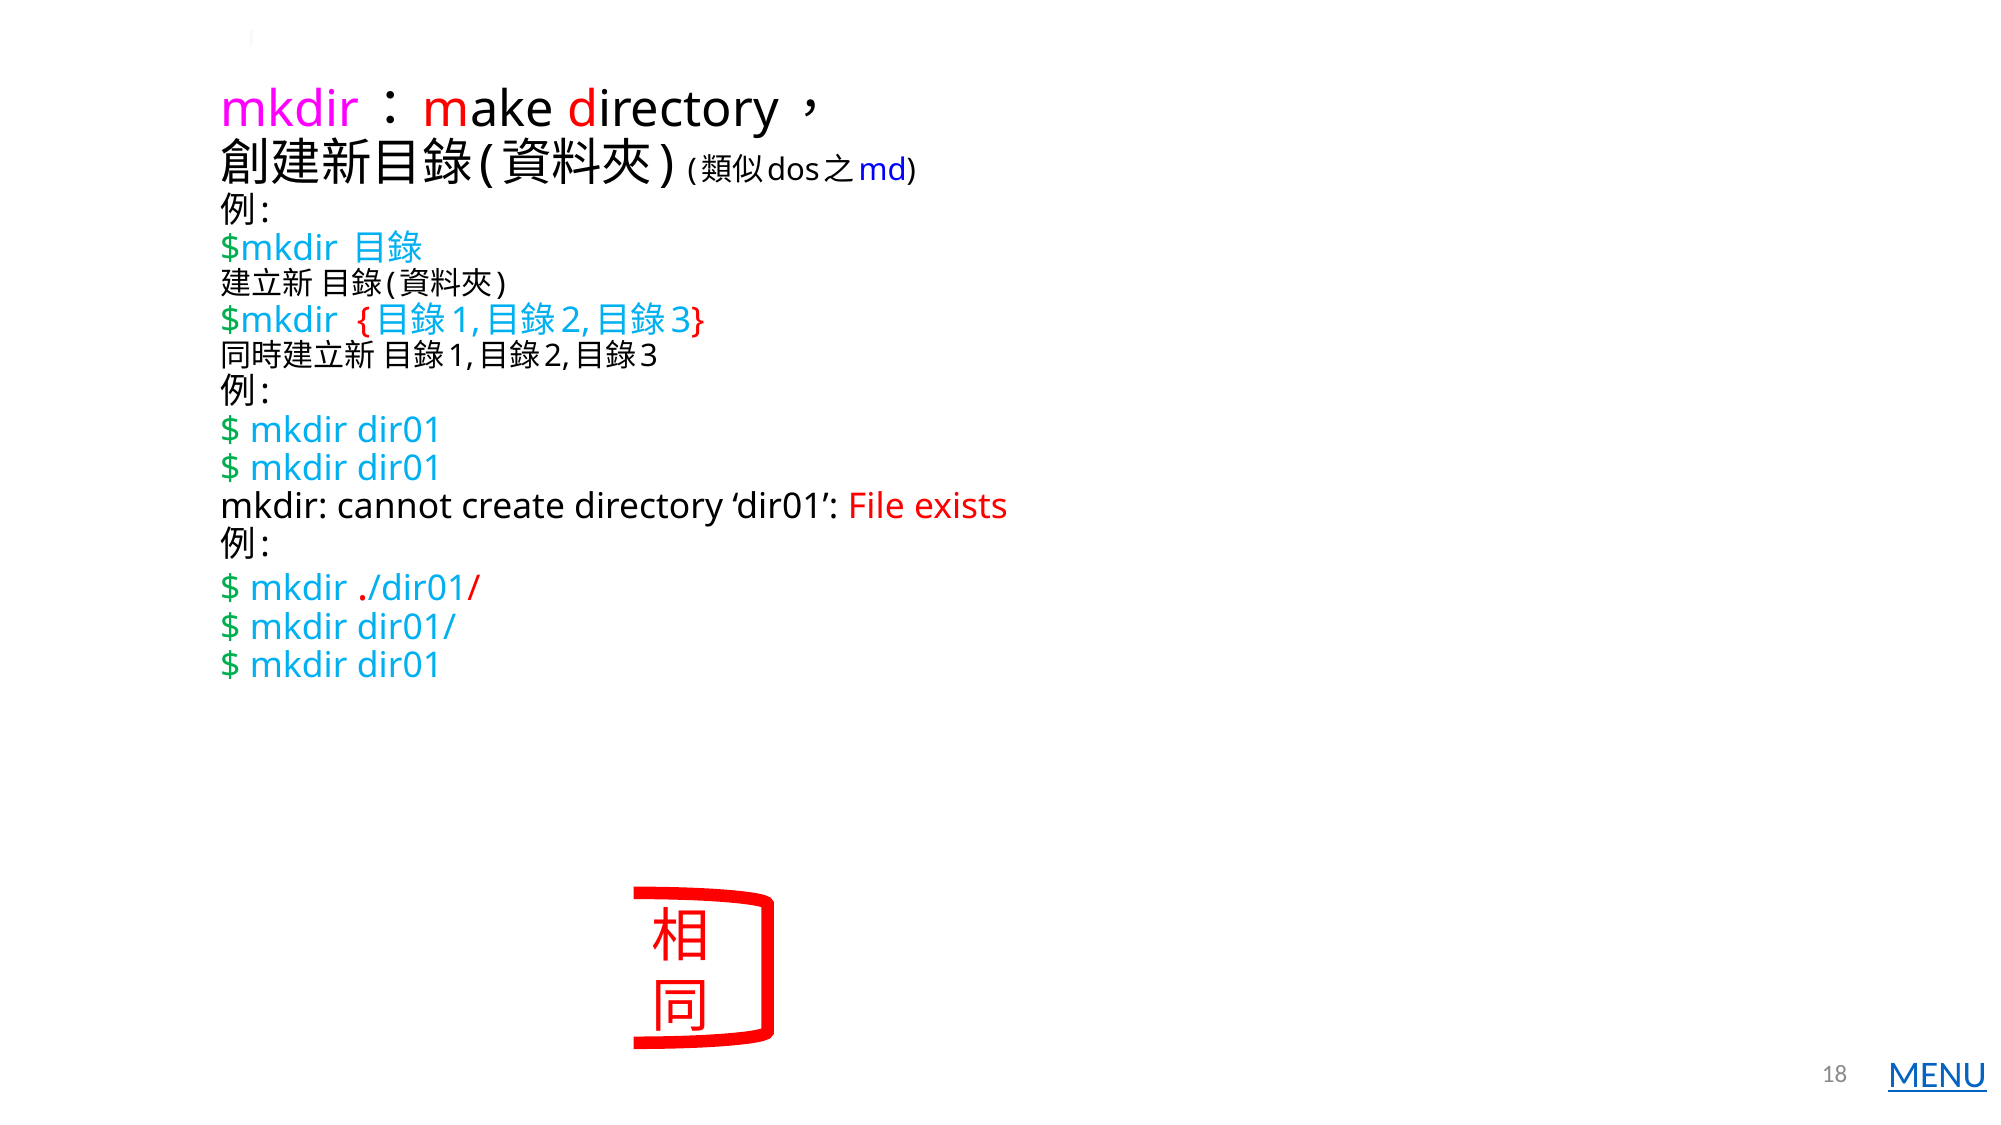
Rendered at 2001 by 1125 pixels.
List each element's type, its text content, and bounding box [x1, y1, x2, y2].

slide_number 18 [1412, 1042, 1863, 1103]
title mkdir：make directory， 創建新目錄(資料夾) (類似dos之md) 例: $mkdir 目錄 建立新 目錄(資料夾) $mkdir {目錄1,目錄2,目錄3} 同時建立新 目錄1,目錄2,目錄3 例: $ mkdir dir01 $ mkdir dir01 mkdir: cannot create directory ‘dir01’: File exists 例: $ mkdir ./dir01/ $ mkdir dir01/ $ mkdir dir01 [205, 75, 1852, 1125]
text_box 相同 [633, 892, 769, 1044]
